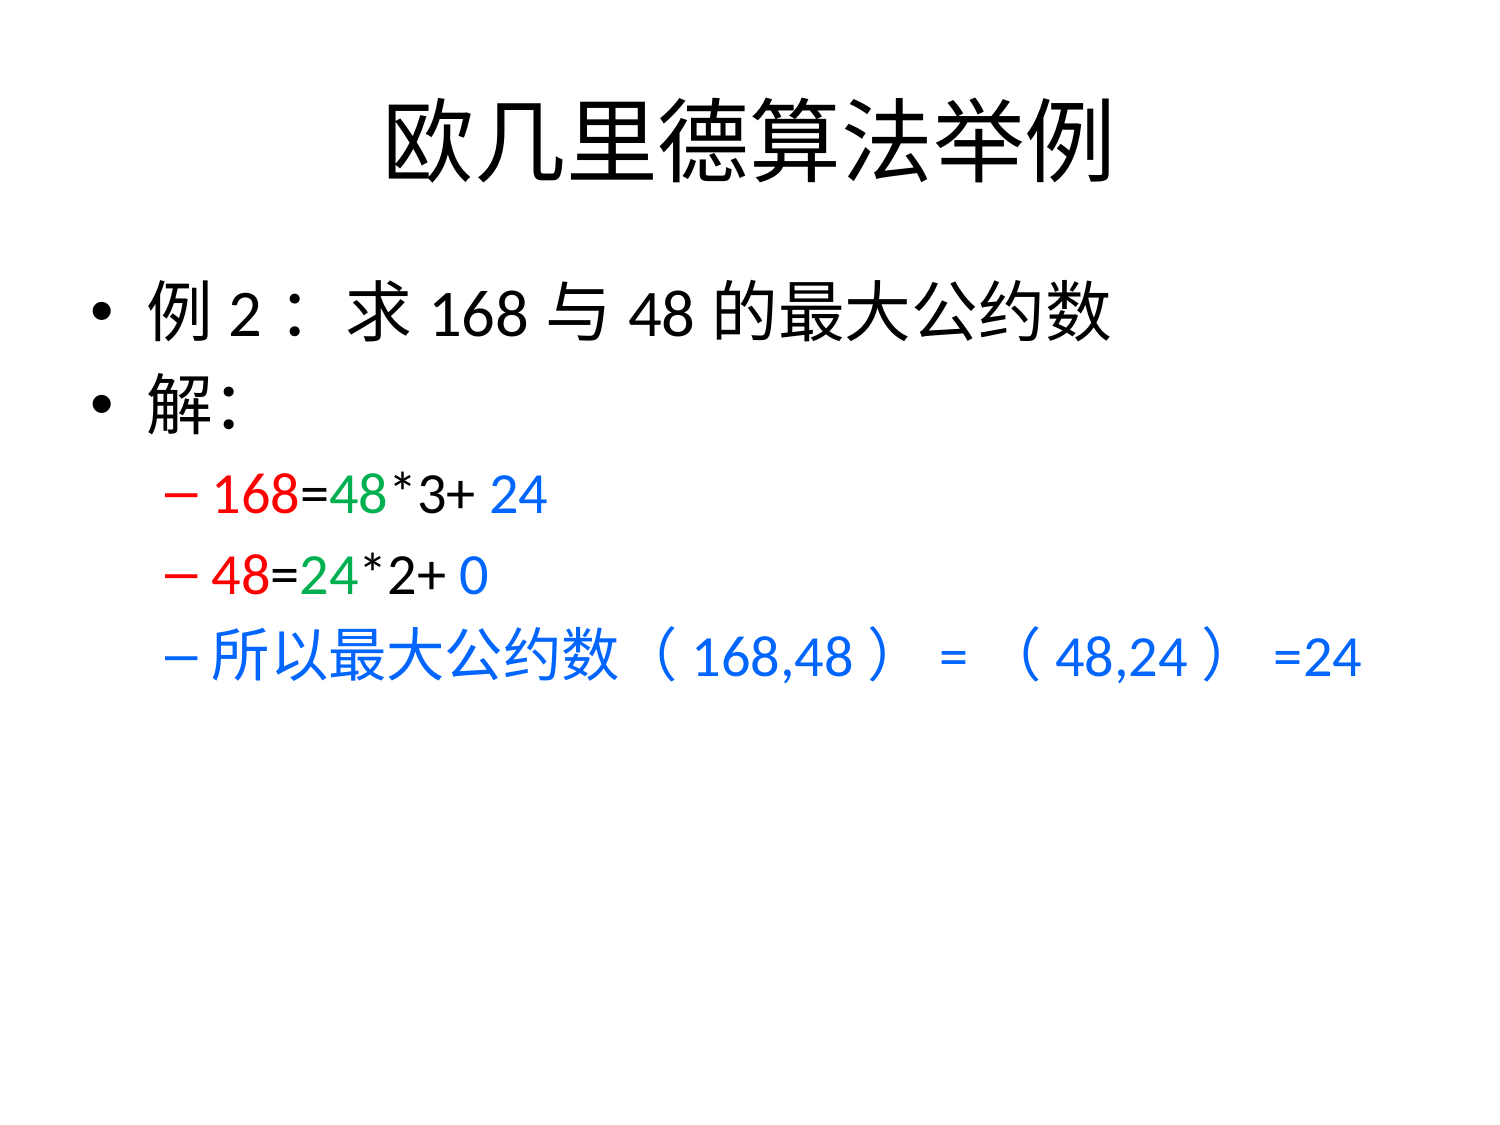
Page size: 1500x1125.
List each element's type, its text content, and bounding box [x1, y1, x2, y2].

list 例2：求168与48的最大公约数 解： 168=48*3+ 24 48=24*2+ 0 所以最大公约数（168,48）=（48,24）=24 [75, 262, 1425, 1005]
title 欧几里德算法举例 [75, 45, 1425, 233]
